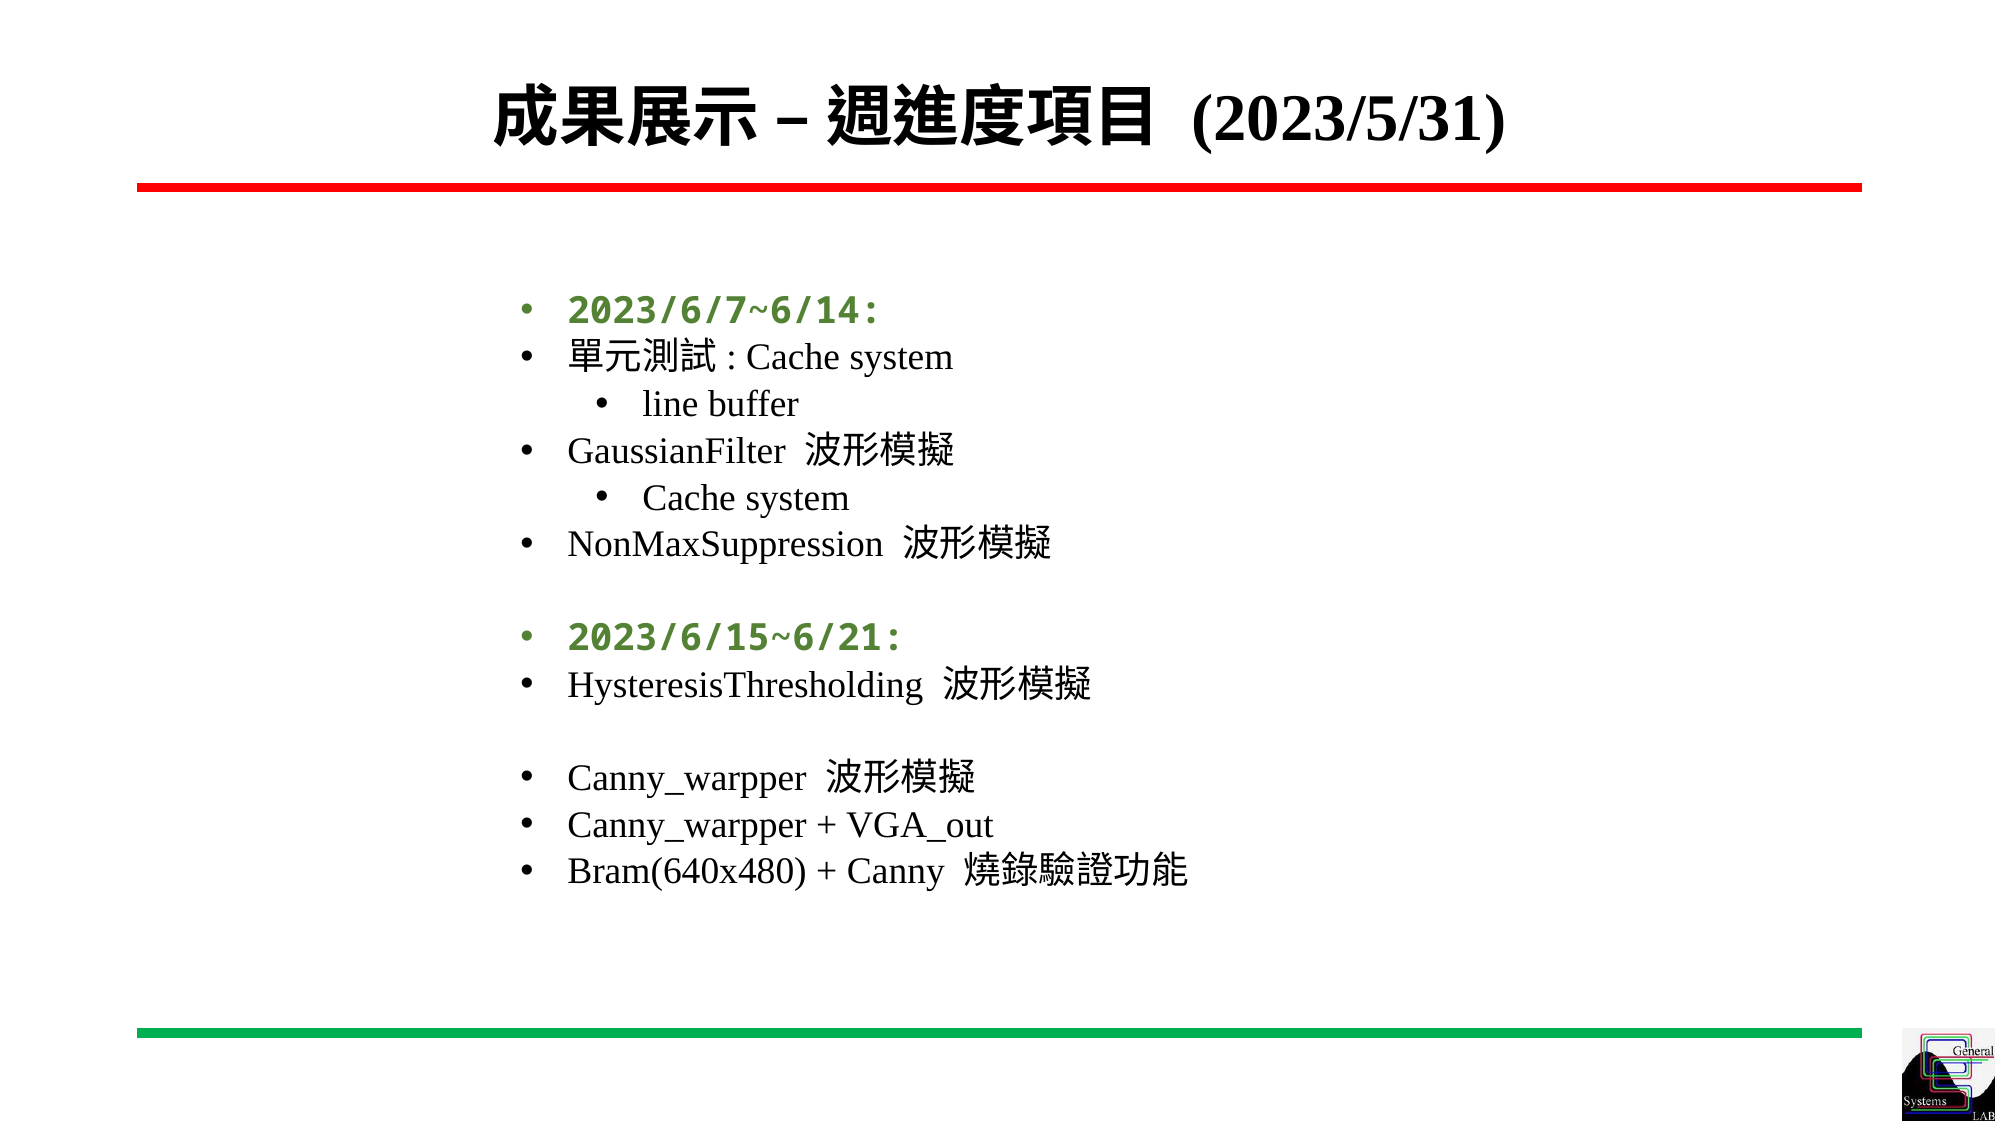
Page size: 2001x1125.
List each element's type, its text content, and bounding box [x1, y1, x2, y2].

title 成果展示 – 週進度項目 (2023/5/31) [137, 59, 1863, 178]
text_box 2023/6/7~6/14: 單元測試: Cache system line buffer GaussianFilter 波形模擬 Cache system NonMaxSuppression 波形模擬 2023/6/15~6/21: HysteresisThresholding 波形模擬 Canny_warpper 波形模擬 Canny_warpper + VGA_out Bram(640x480) + Canny 燒錄驗證功能 [505, 283, 2000, 996]
picture [1902, 1028, 1995, 1121]
